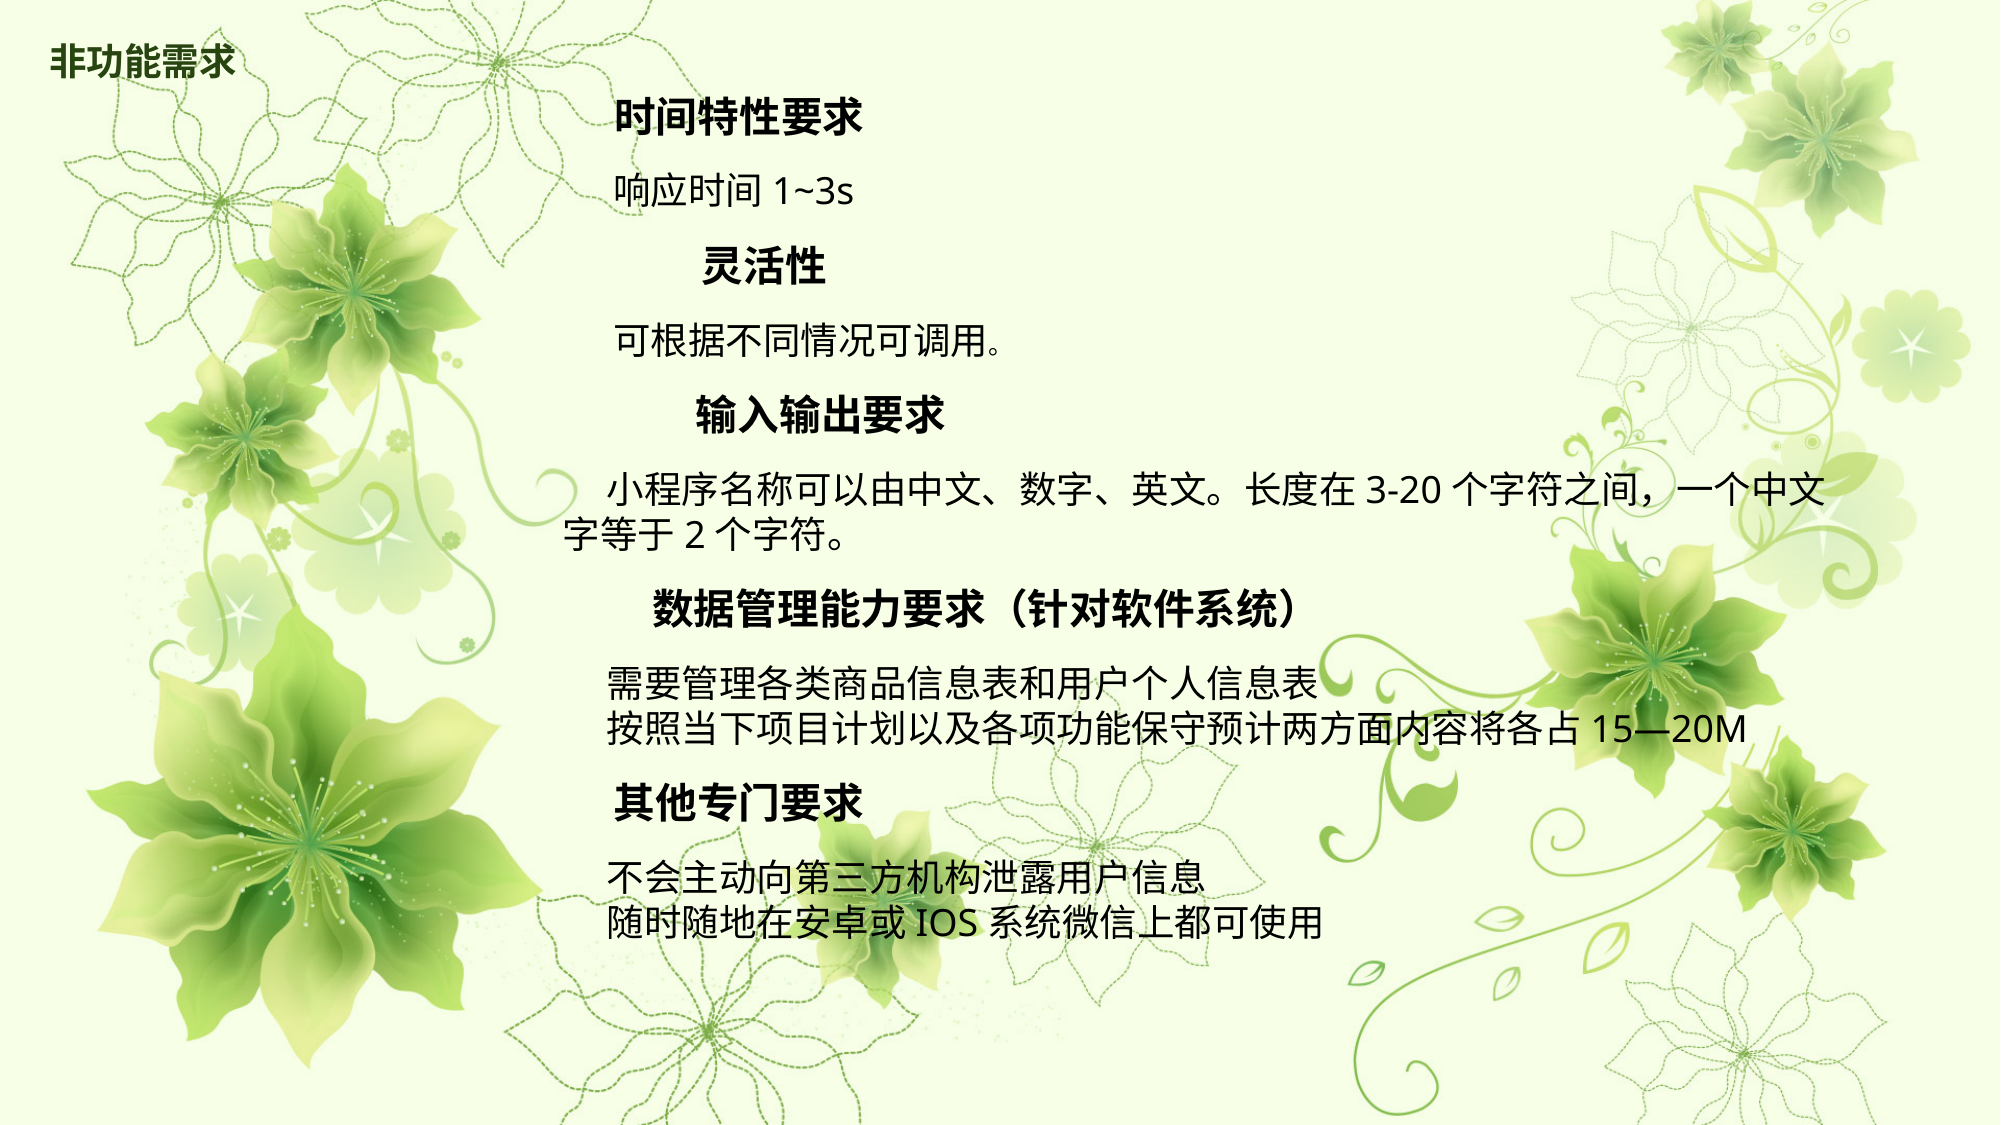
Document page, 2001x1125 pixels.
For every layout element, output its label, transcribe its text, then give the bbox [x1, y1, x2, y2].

text_box 非功能需求 [34, 8, 252, 91]
text_box 时间特性要求 响应时间1~3s 灵活性 可根据不同情况可调用。 输入输出要求 小程序名称可以由中文、数字、英文。长度在3-20个字符之间，一个中文字等于2个字符。 数据管理能力要求（针对软件系统） 需要管理各类商品信息表和用户个人信息表 按照当下项目计划以及各项功能保守预计两方面内容将各占15—20M 其他专门要求 不会主动向第三方机构泄露用户信息 随时随地在安卓或IOS系统微信上都可使用 [510, 83, 1861, 952]
picture [0, 0, 2001, 1125]
